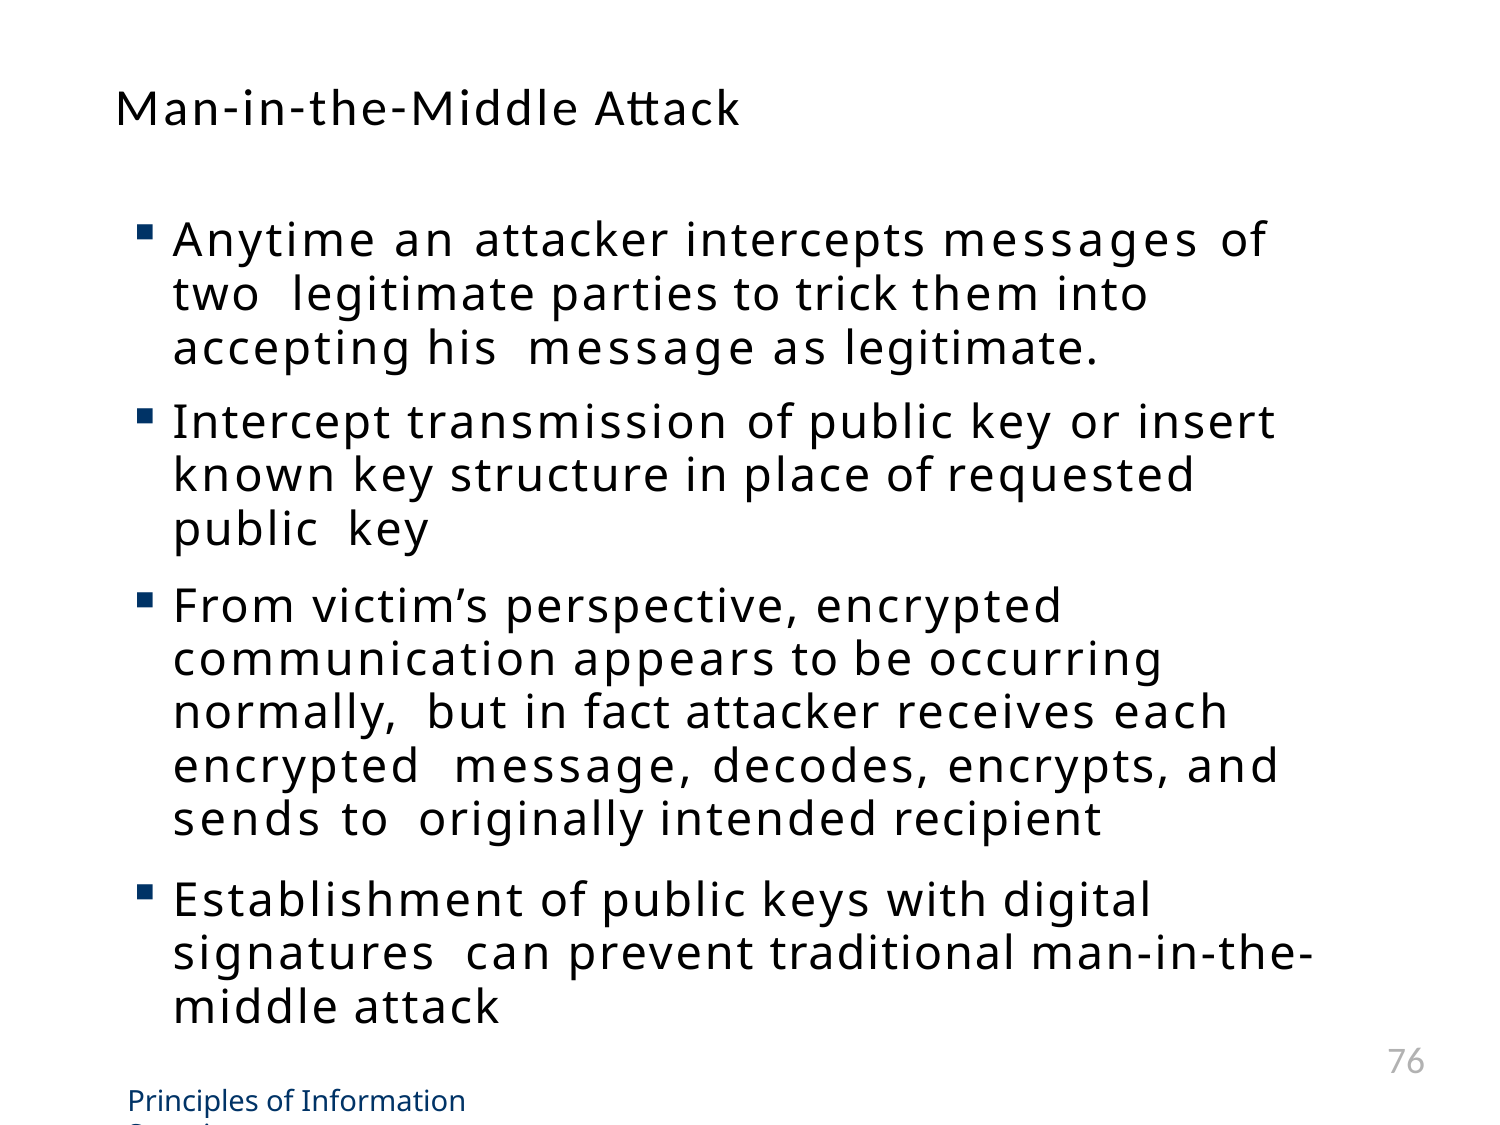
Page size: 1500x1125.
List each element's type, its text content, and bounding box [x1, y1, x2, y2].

slide_number 76 [1080, 1046, 1425, 1125]
text_box Principles of Information Security [125, 1082, 558, 1125]
title Man-in-the-Middle Attack [112, 71, 1058, 262]
text_box Anytime an attacker intercepts messages of two legitimate parties to trick them into accepting his message as legitimate. Intercept transmission of public key or insert known key structure in place of requested public key From victim’s perspective, encrypted communication appears to be occurring normally, but in fact attacker receives each encrypted message, decodes, encrypts, and sends to originally intended recipient Establishment of public keys with digital signatures can prevent traditional man-in-the-middle attack [123, 205, 1392, 1034]
